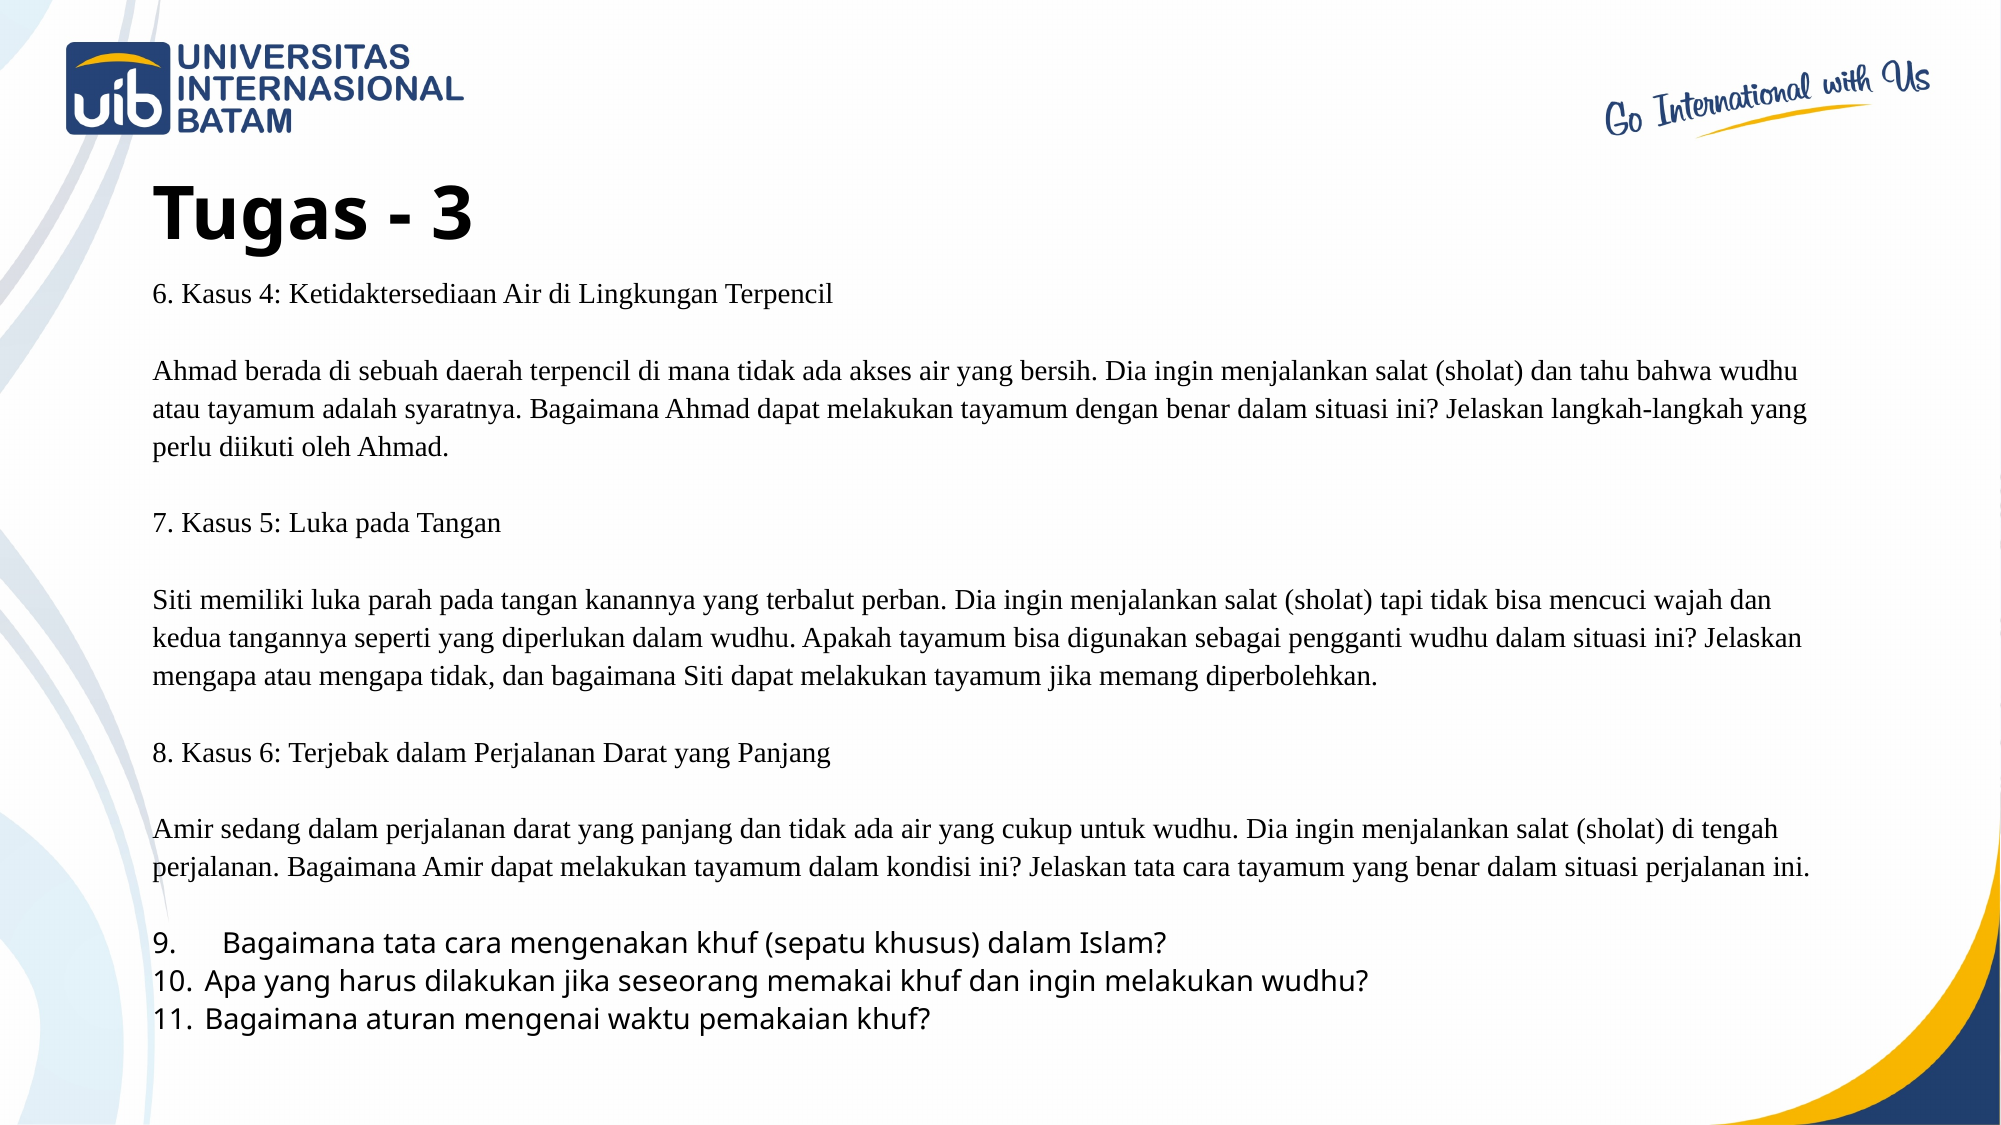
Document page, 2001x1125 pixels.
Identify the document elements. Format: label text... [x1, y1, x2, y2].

picture [0, 0, 2001, 1125]
title Tugas - 3 [137, 168, 1863, 263]
list 6. Kasus 4: Ketidaktersediaan Air di Lingkungan Terpencil Ahmad berada di sebuah daerah terpencil di mana tidak ada akses air yang bersih. Dia ingin menjalankan salat (sholat) dan tahu bahwa wudhu atau tayamum adalah syaratnya. Bagaimana Ahmad dapat melakukan tayamum dengan benar dalam situasi ini? Jelaskan langkah-langkah yang perlu diikuti oleh Ahmad. 7. Kasus 5: Luka pada Tangan Siti memiliki luka parah pada tangan kanannya yang terbalut perban. Dia ingin menjalankan salat (sholat) tapi tidak bisa mencuci wajah dan kedua tangannya seperti yang diperlukan dalam wudhu. Apakah tayamum bisa digunakan sebagai pengganti wudhu dalam situasi ini? Jelaskan mengapa atau mengapa tidak, dan bagaimana Siti dapat melakukan tayamum jika memang diperbolehkan. 8. Kasus 6: Terjebak dalam Perjalanan Darat yang Panjang Amir sedang dalam perjalanan darat yang panjang dan tidak ada air yang cukup untuk wudhu. Dia ingin menjalankan salat (sholat) di tengah perjalanan. Bagaimana Amir dapat melakukan tayamum dalam kondisi ini? Jelaskan tata cara tayamum yang benar dalam situasi perjalanan ini. Bagaimana tata cara mengenakan khuf (sepatu khusus) dalam Islam? Apa yang harus dilakukan jika seseorang memakai khuf dan ingin melakukan wudhu? Bagaimana aturan mengenai waktu pemakaian khuf? [137, 263, 1863, 1059]
